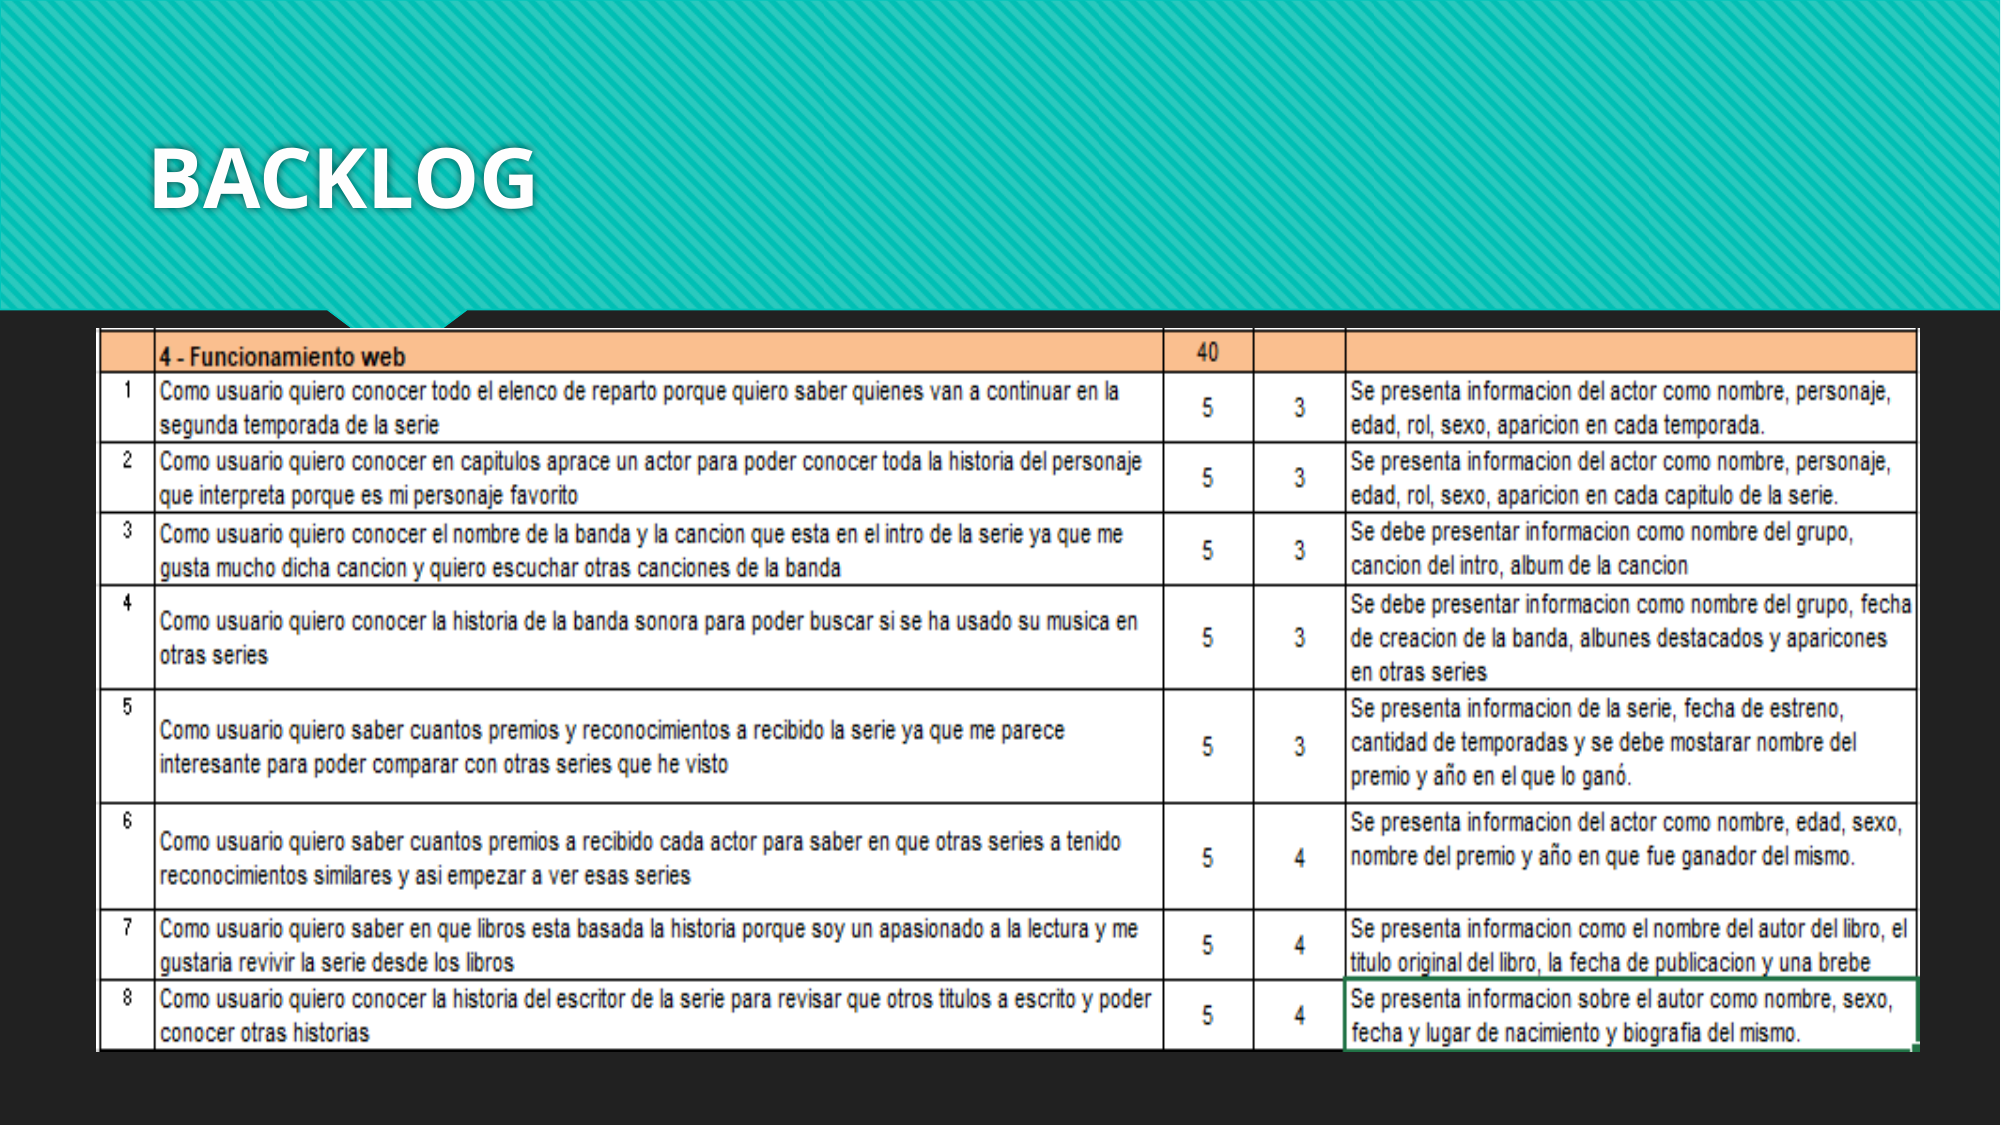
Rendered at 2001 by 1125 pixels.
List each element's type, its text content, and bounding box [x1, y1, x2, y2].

picture [96, 328, 1921, 1052]
title BACKLOG [132, 73, 1868, 233]
